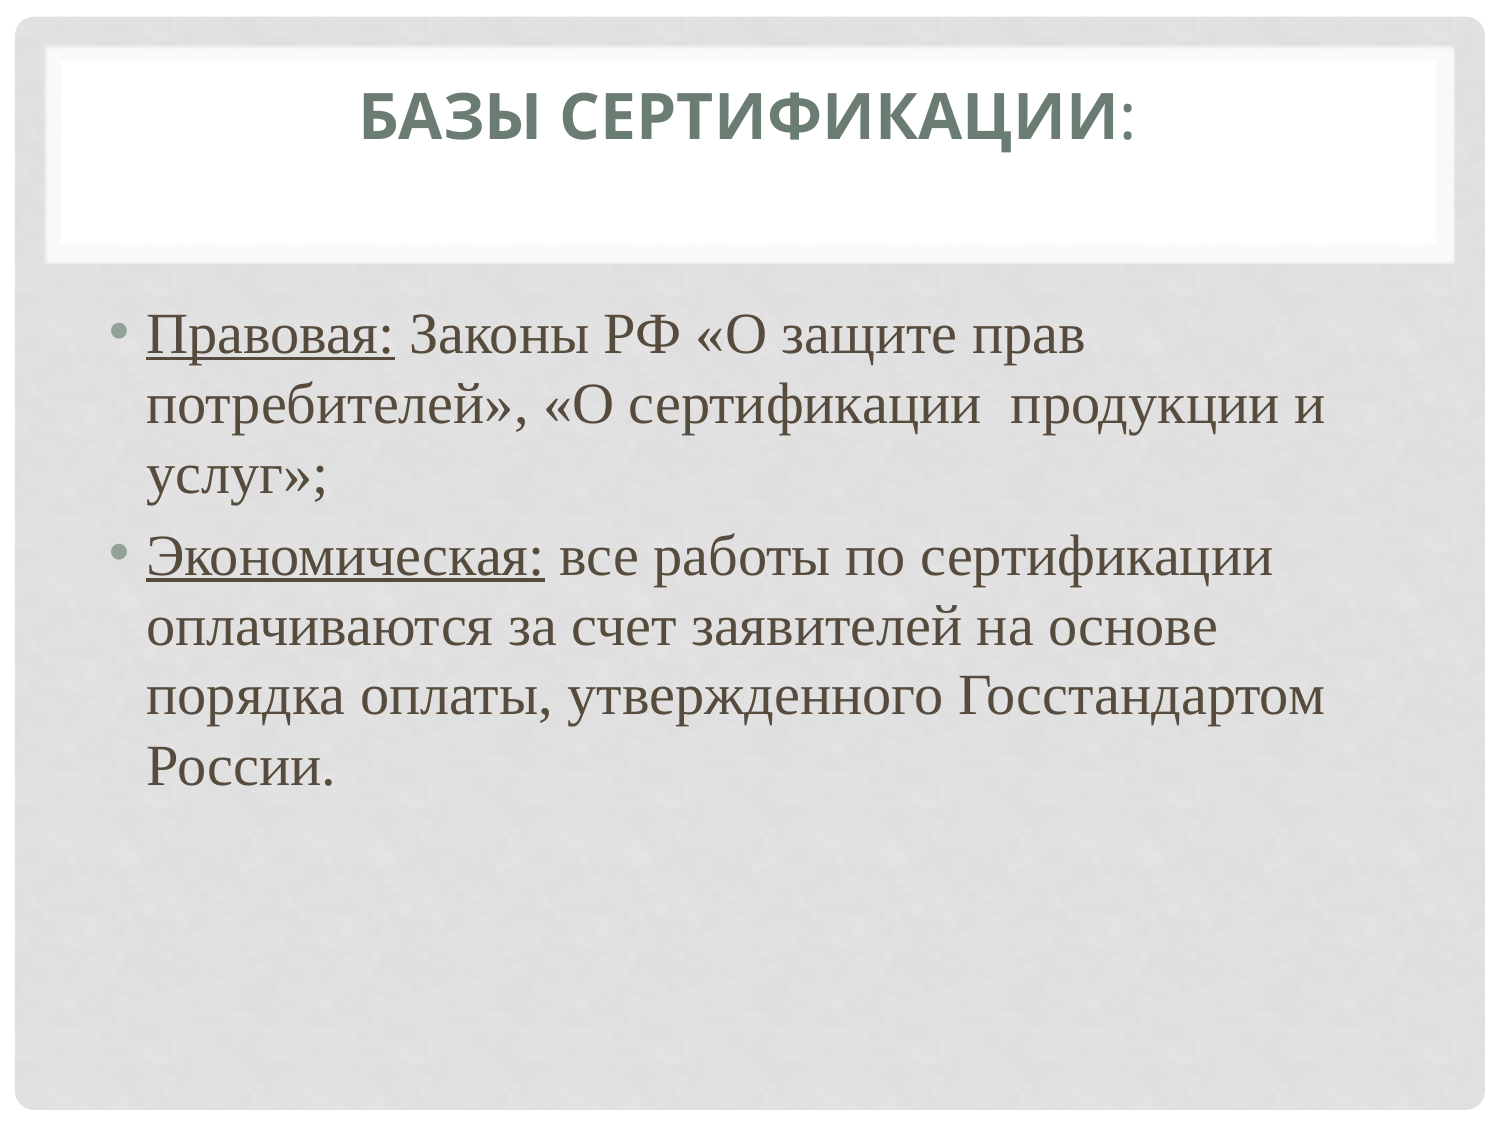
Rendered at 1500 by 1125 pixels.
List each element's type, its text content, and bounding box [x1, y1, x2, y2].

title Базы сертификации: [69, 66, 1425, 238]
list Правовая: Законы РФ «О защите прав потребителей», «О сертификации продукции и услуг»; Экономическая: все работы по сертификации оплачиваются за счет заявителей на основе порядка оплаты, утвержденного Госстандартом России. [75, 287, 1425, 1005]
